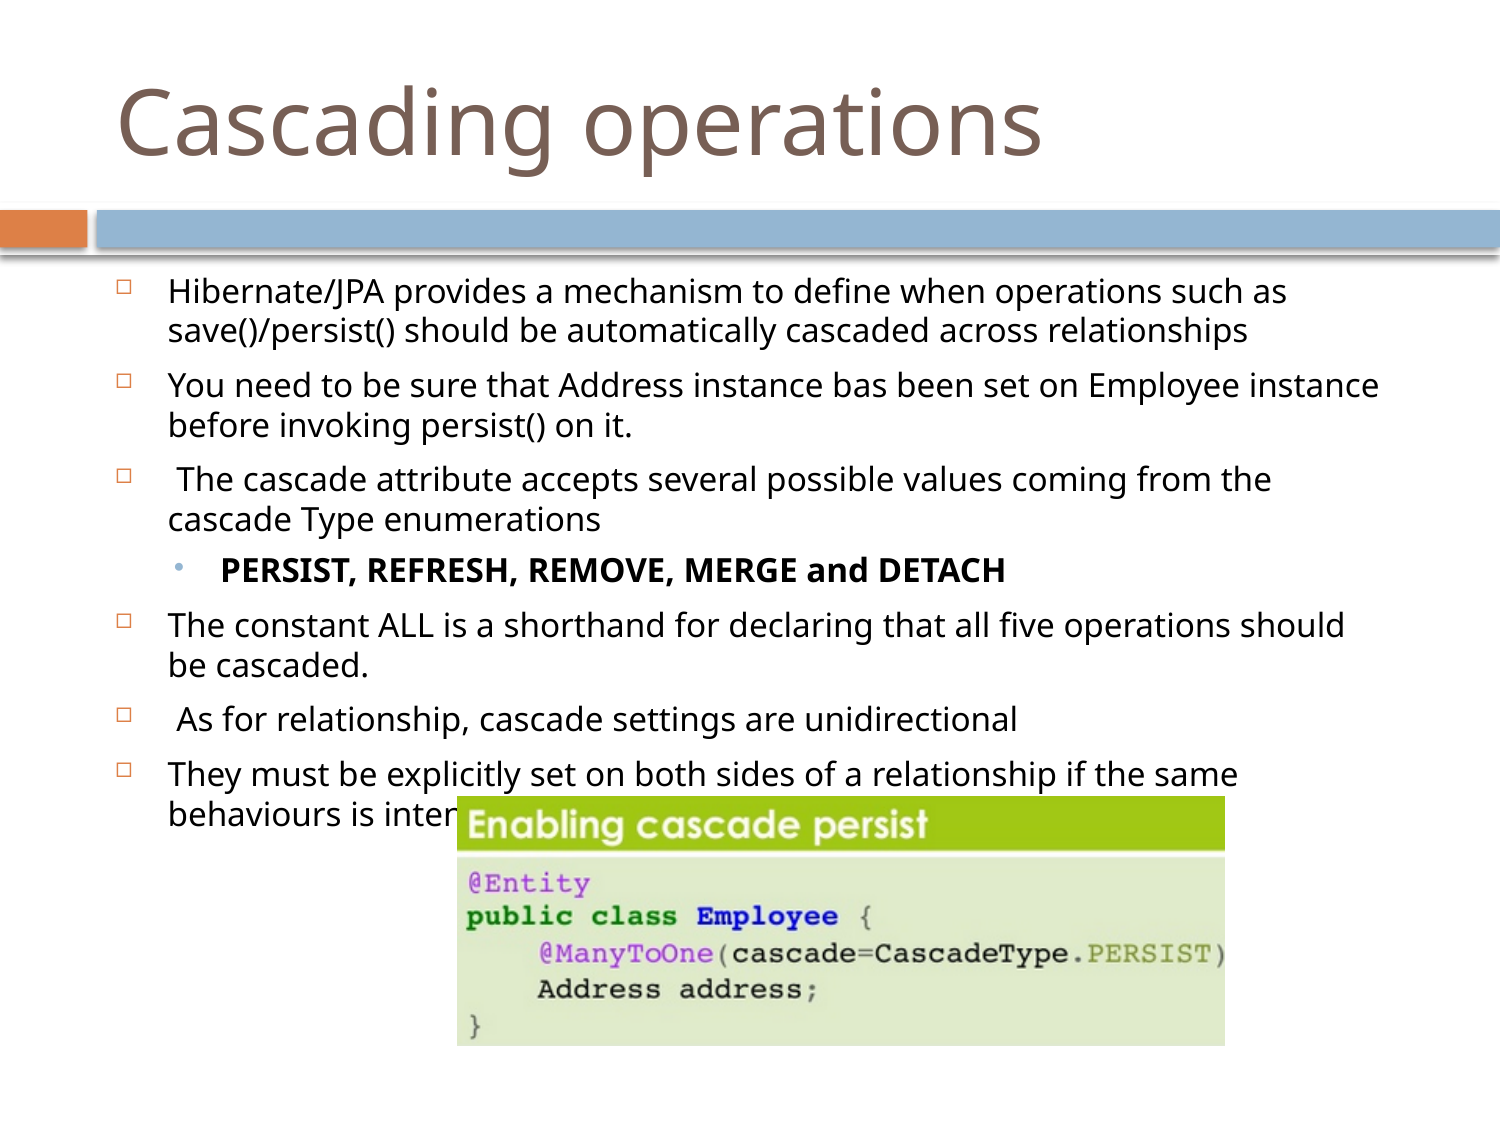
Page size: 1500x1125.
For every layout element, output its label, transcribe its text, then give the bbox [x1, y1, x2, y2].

title Cascading operations [100, 37, 1438, 200]
picture [456, 796, 1225, 1046]
list Hibernate/JPA provides a mechanism to define when operations such as save()/persist() should be automatically cascaded across relationships You need to be sure that Address instance bas been set on Employee instance before invoking persist() on it. The cascade attribute accepts several possible values coming from the cascade Type enumerations PERSIST, REFRESH, REMOVE, MERGE and DETACH The constant ALL is a shorthand for declaring that all five operations should be cascaded. As for relationship, cascade settings are unidirectional They must be explicitly set on both sides of a relationship if the same behaviours is intended for both situations. [100, 262, 1407, 1000]
